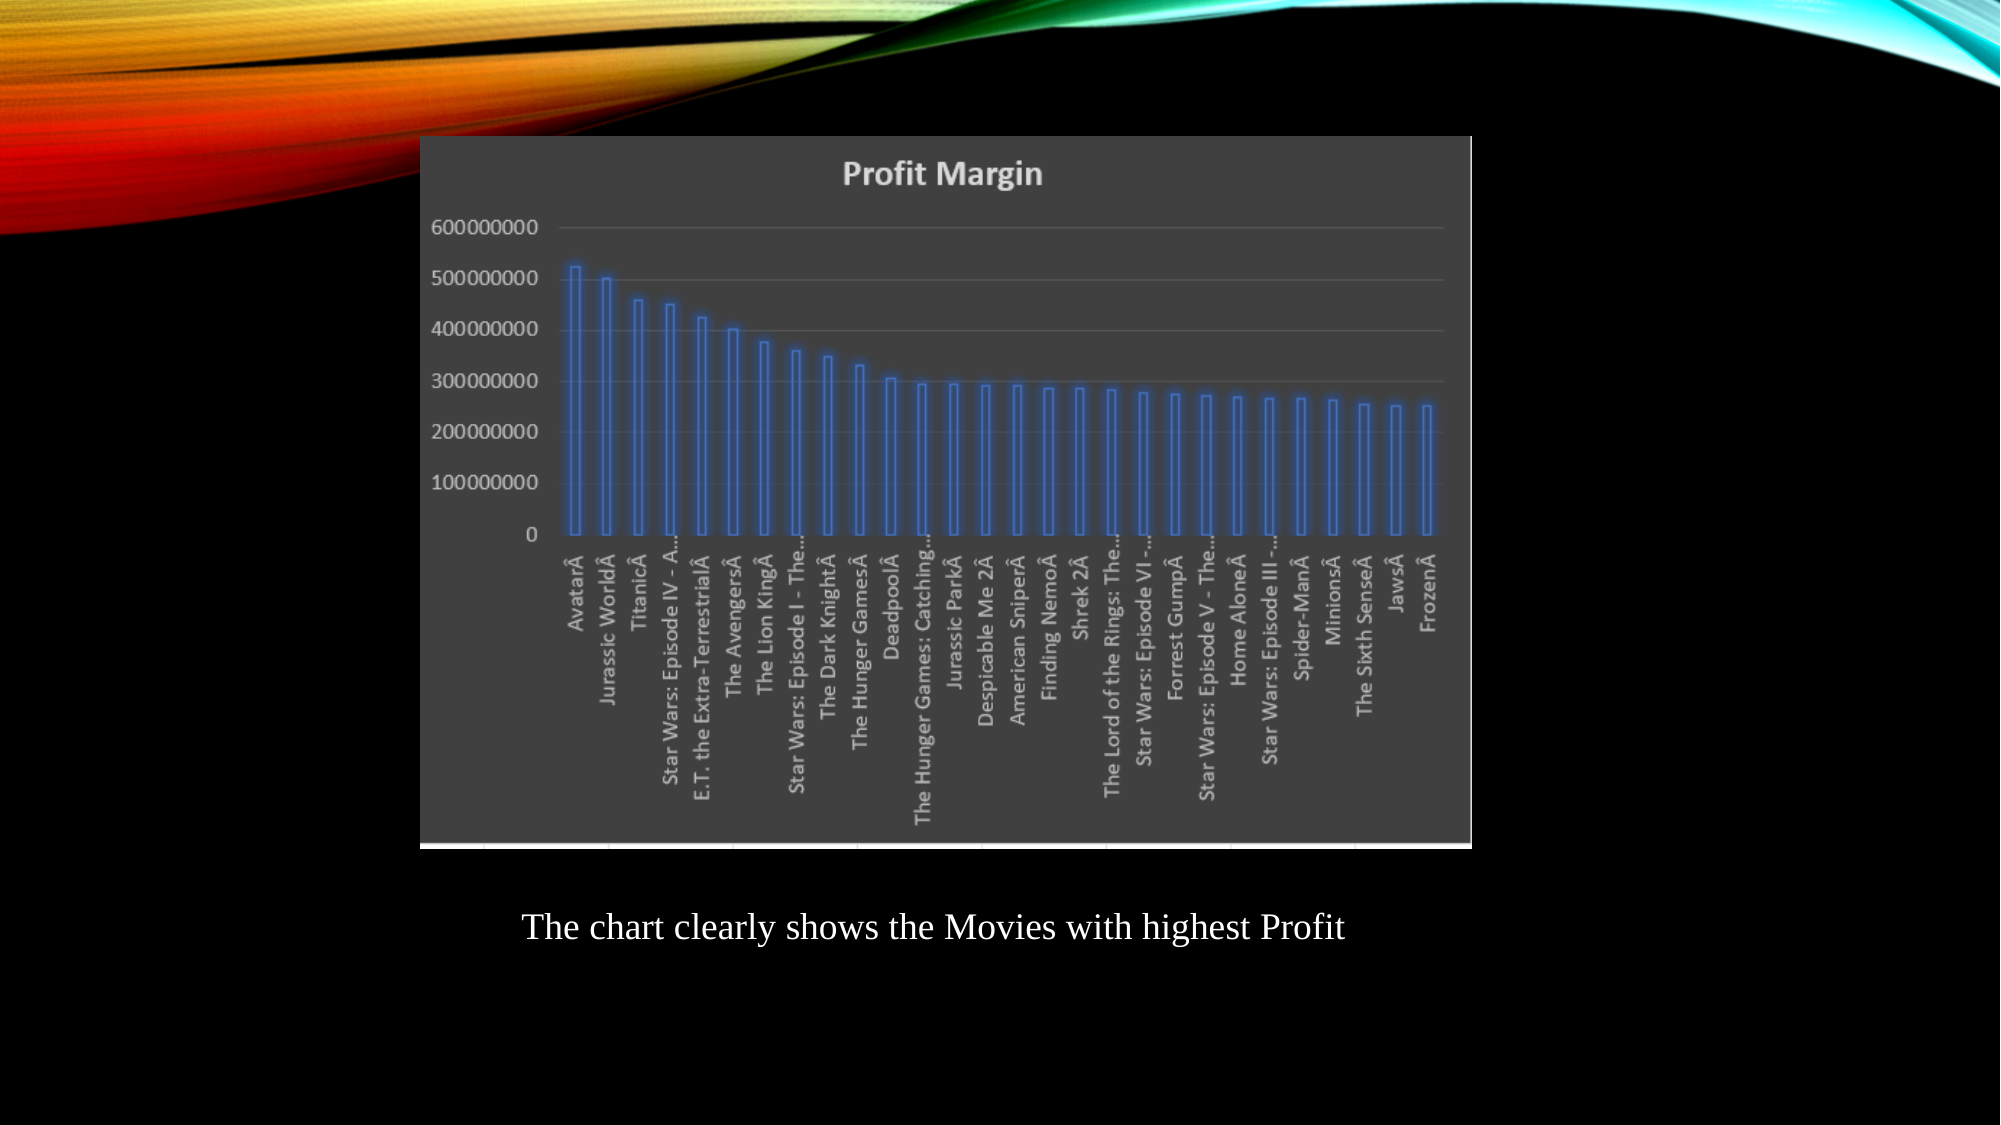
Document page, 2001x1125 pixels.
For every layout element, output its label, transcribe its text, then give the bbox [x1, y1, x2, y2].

picture [0, 0, 2000, 849]
text_box The chart clearly shows the Movies with highest Profit [506, 894, 1929, 1000]
